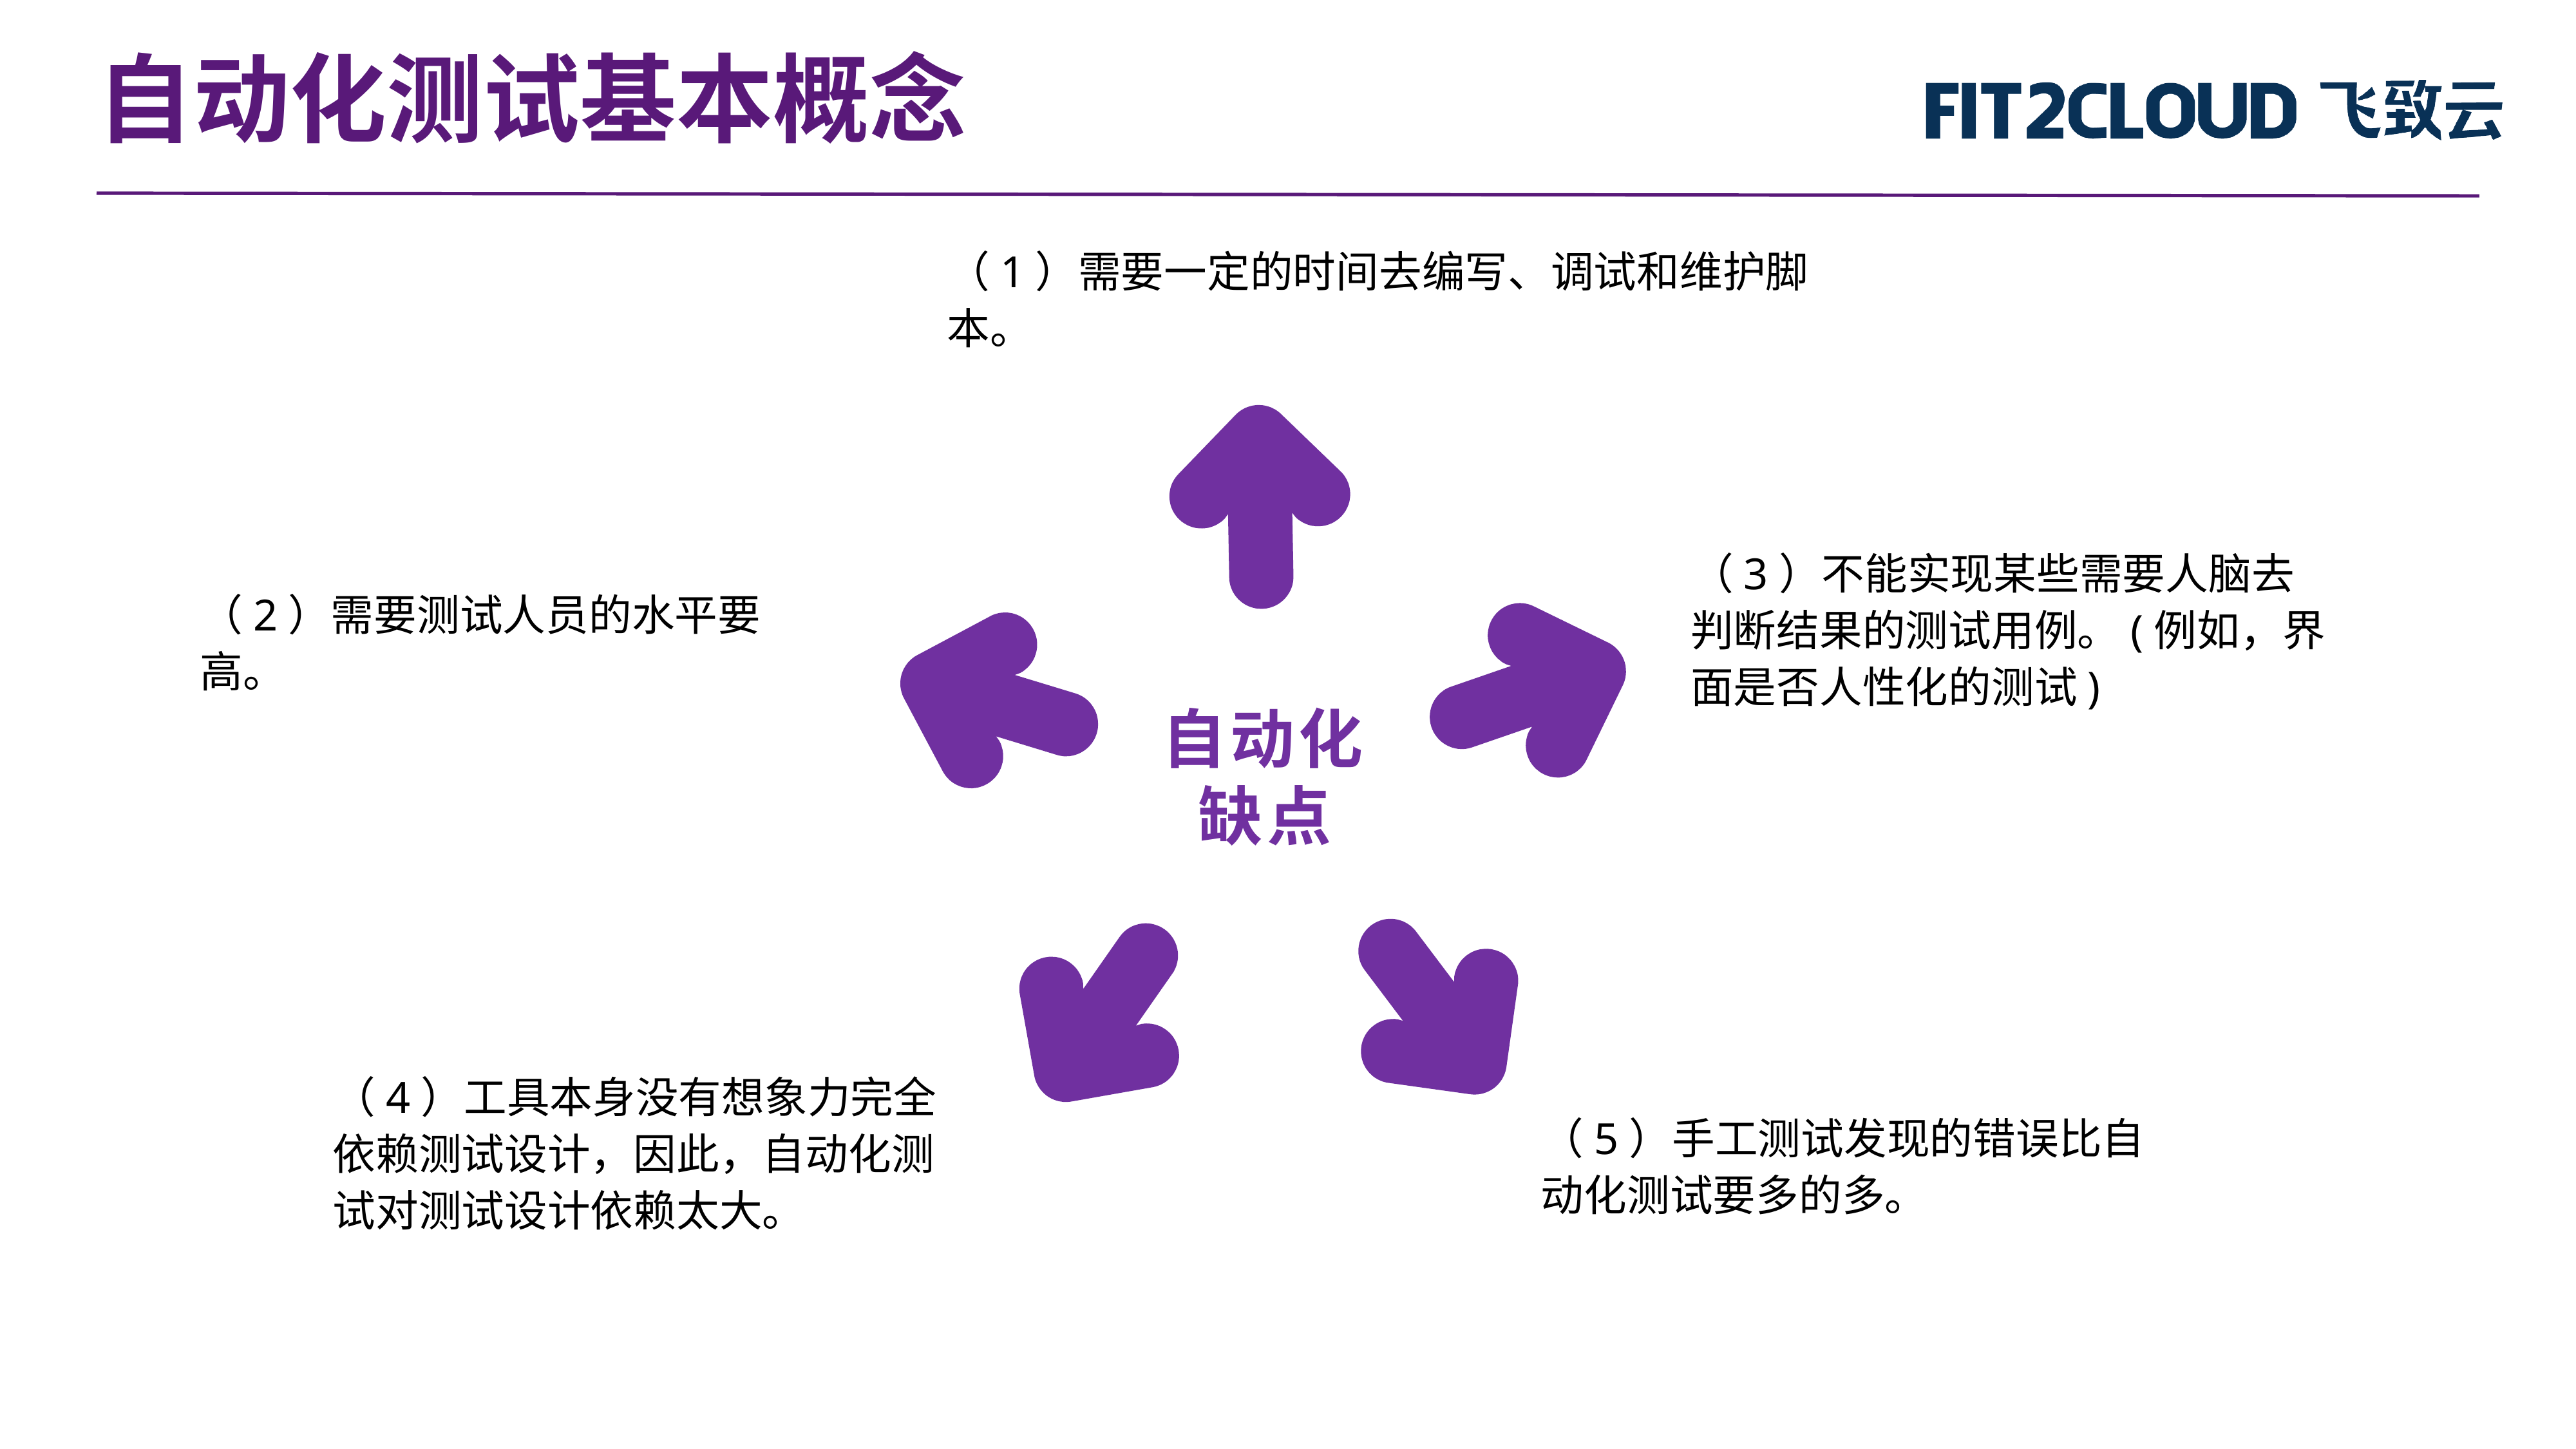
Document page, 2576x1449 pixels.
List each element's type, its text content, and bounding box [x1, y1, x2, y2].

text_box [1169, 404, 1350, 574]
text_box （4）工具本身没有想象力完全依赖测试设计，因此，自动化测试对测试设计依赖太大。 [323, 1101, 978, 1256]
text_box （3）不能实现某些需要人脑去判断结果的测试用例。(例如，界面是否人性化的测试) [1681, 578, 2336, 732]
text_box （2）需要测试人员的水平要高。 [190, 578, 845, 732]
text_box [900, 612, 1074, 789]
text_box [1019, 931, 1179, 1103]
text_box [1359, 923, 1519, 1095]
text_box （1）需要一定的时间去编写、调试和维护脚本。 [937, 204, 1895, 358]
text_box [1446, 603, 1626, 778]
text_box 自动化缺点 [1126, 656, 1403, 895]
picture [1926, 80, 2503, 140]
text_box [1057, 572, 1466, 982]
text_box （5）手工测试发现的错误比自动化测试要多的多。 [1531, 1101, 2186, 1256]
text_box 自动化测试基本概念 [97, 32, 1417, 161]
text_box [96, 193, 2480, 196]
